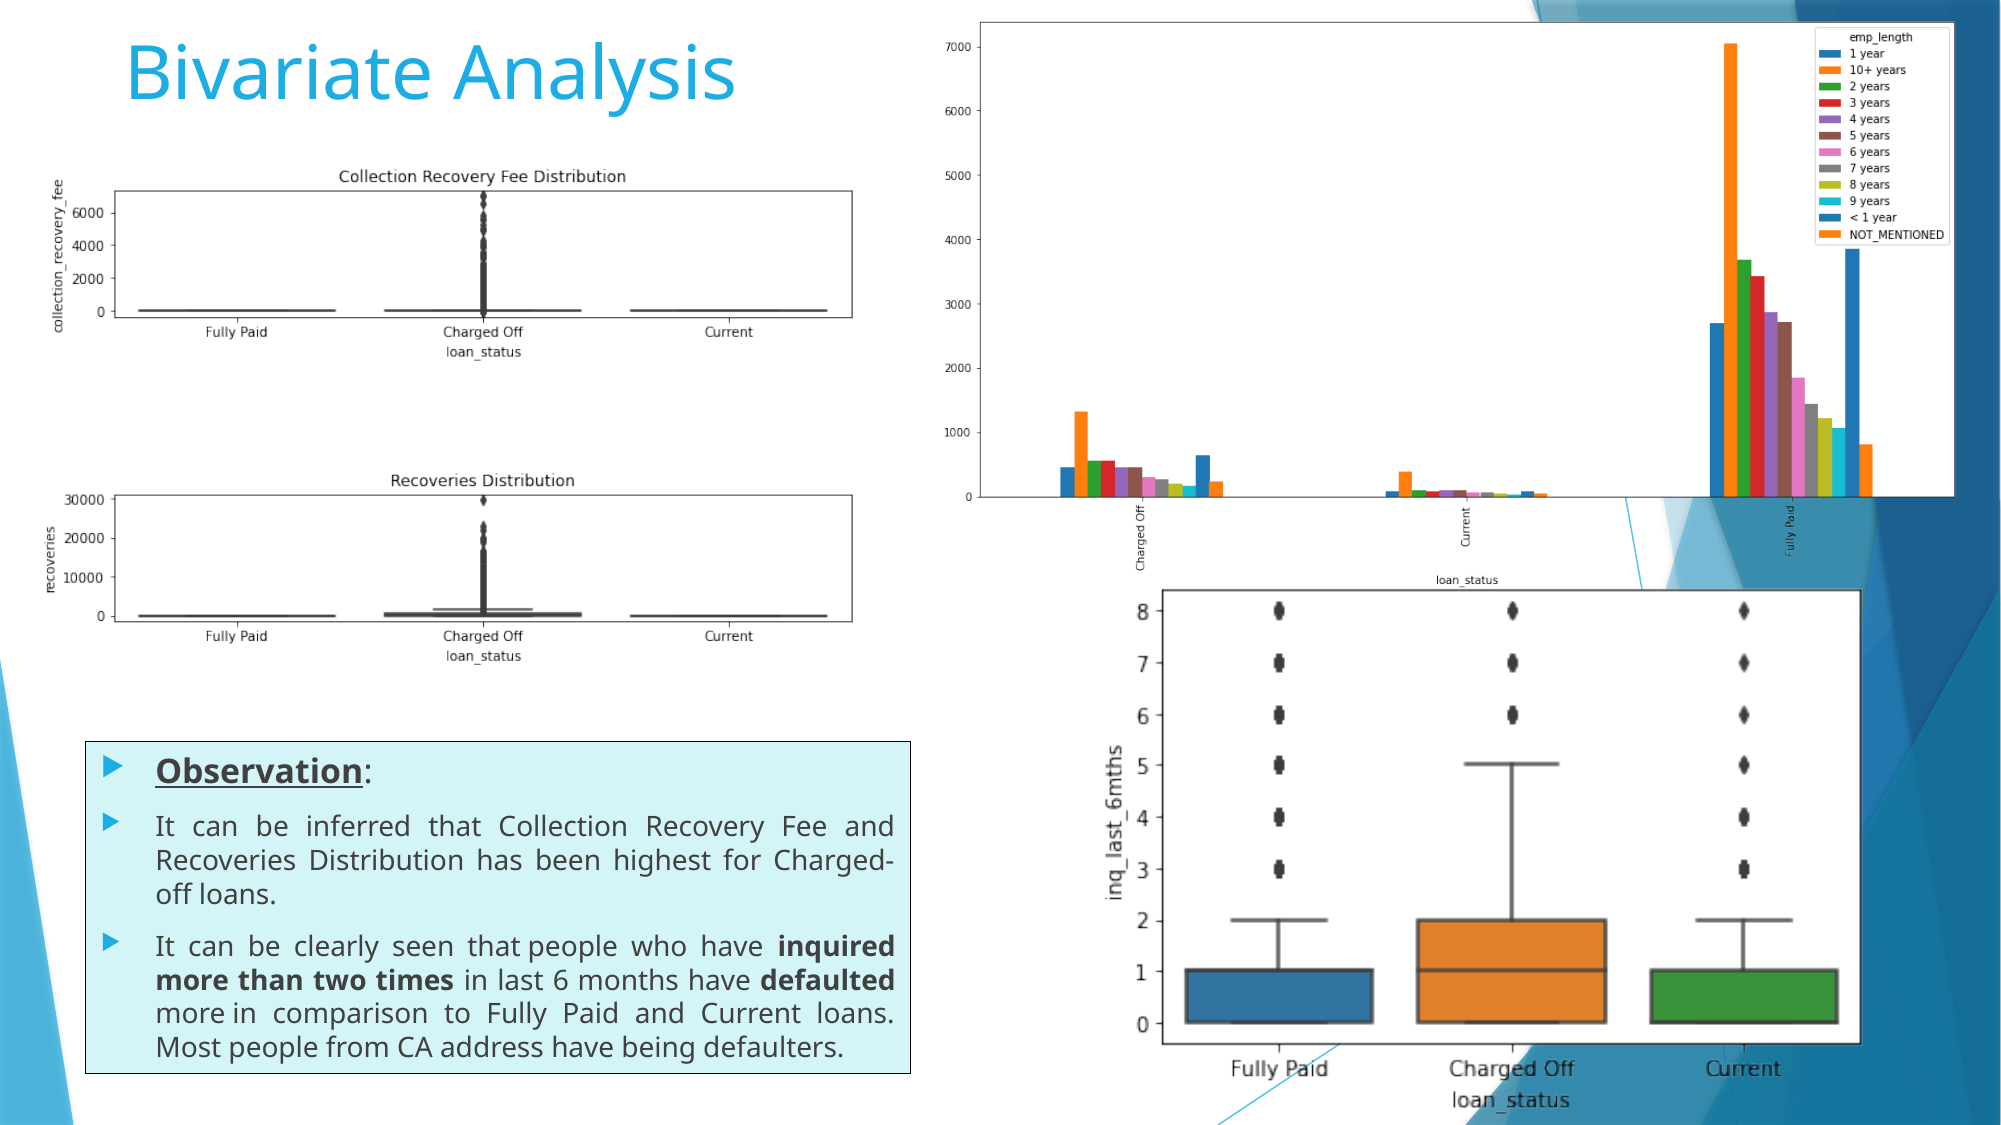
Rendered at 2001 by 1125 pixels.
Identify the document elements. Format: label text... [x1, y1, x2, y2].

picture [935, 13, 1961, 1125]
title Bivariate Analysis [109, 17, 931, 234]
picture [34, 159, 861, 673]
list Observation: It can be inferred that Collection Recovery Fee and Recoveries Distribution has been highest for Charged-off loans. It can be clearly seen that people who have inquired more than two times in last 6 months have defaulted more in comparison to Fully Paid and Current loans. Most people from CA address have being defaulters. [85, 741, 911, 1074]
